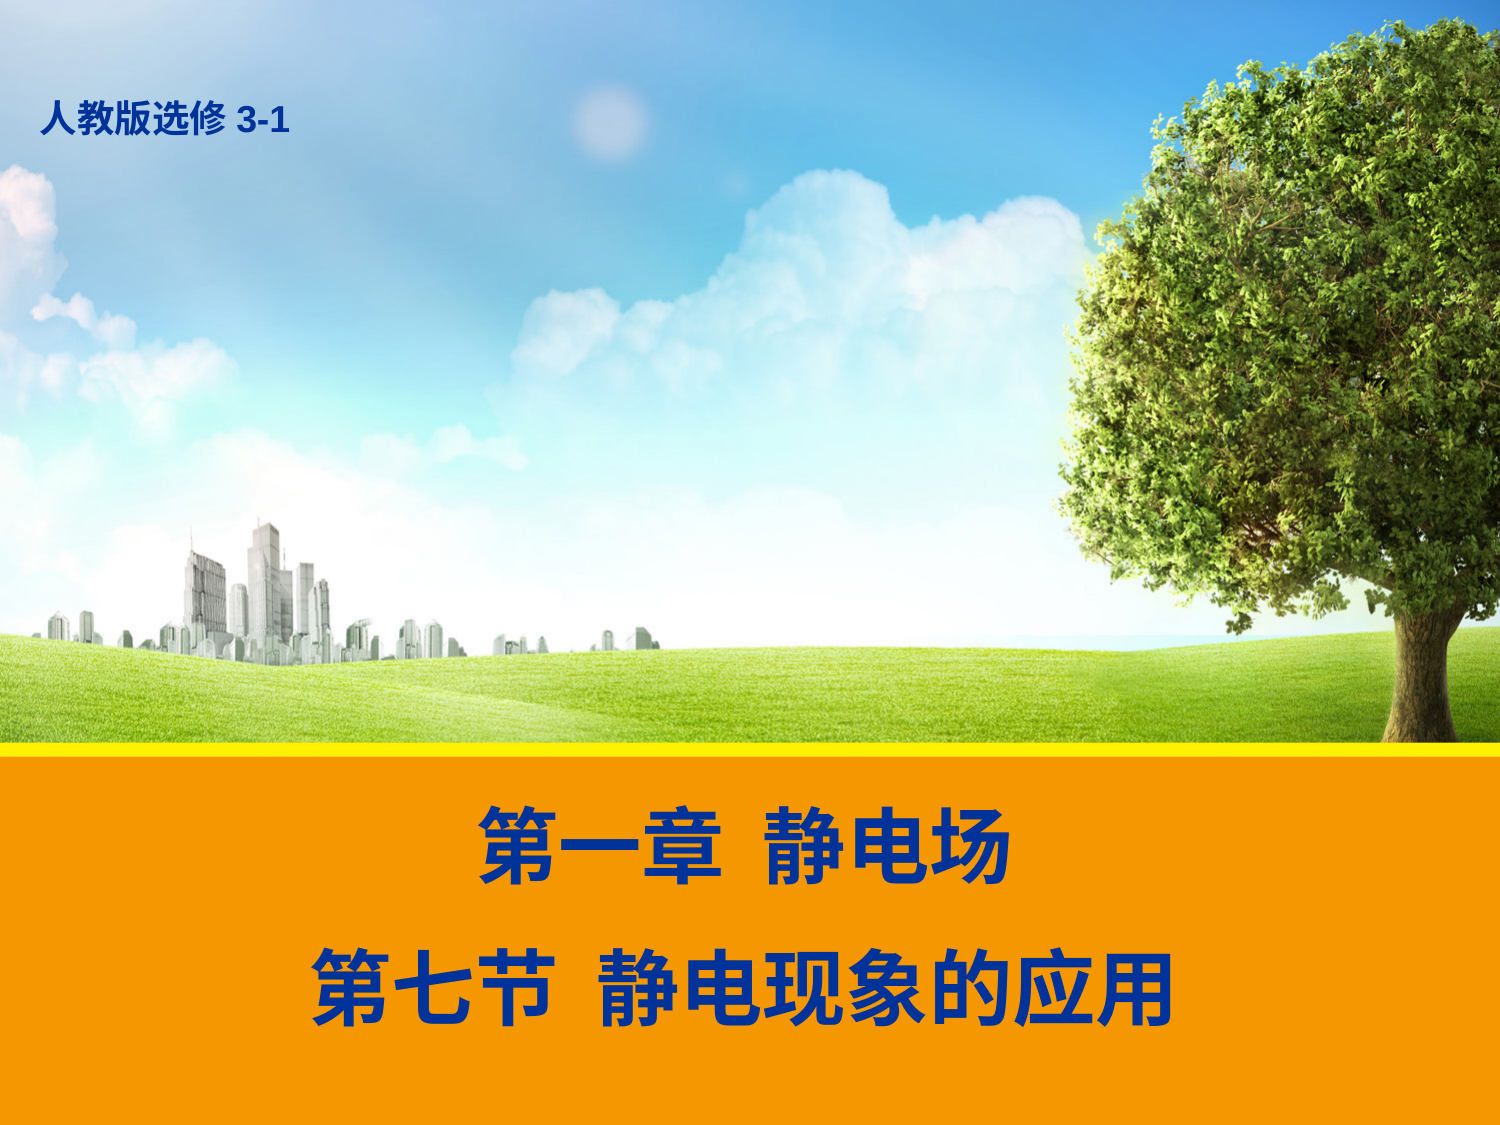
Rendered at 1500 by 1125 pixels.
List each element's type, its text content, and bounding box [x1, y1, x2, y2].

picture [0, 0, 1500, 1125]
text_box 第一章 静电场 第七节 静电现象的应用 [41, 786, 1447, 1044]
text_box 人教版选修3-1 [24, 87, 525, 148]
